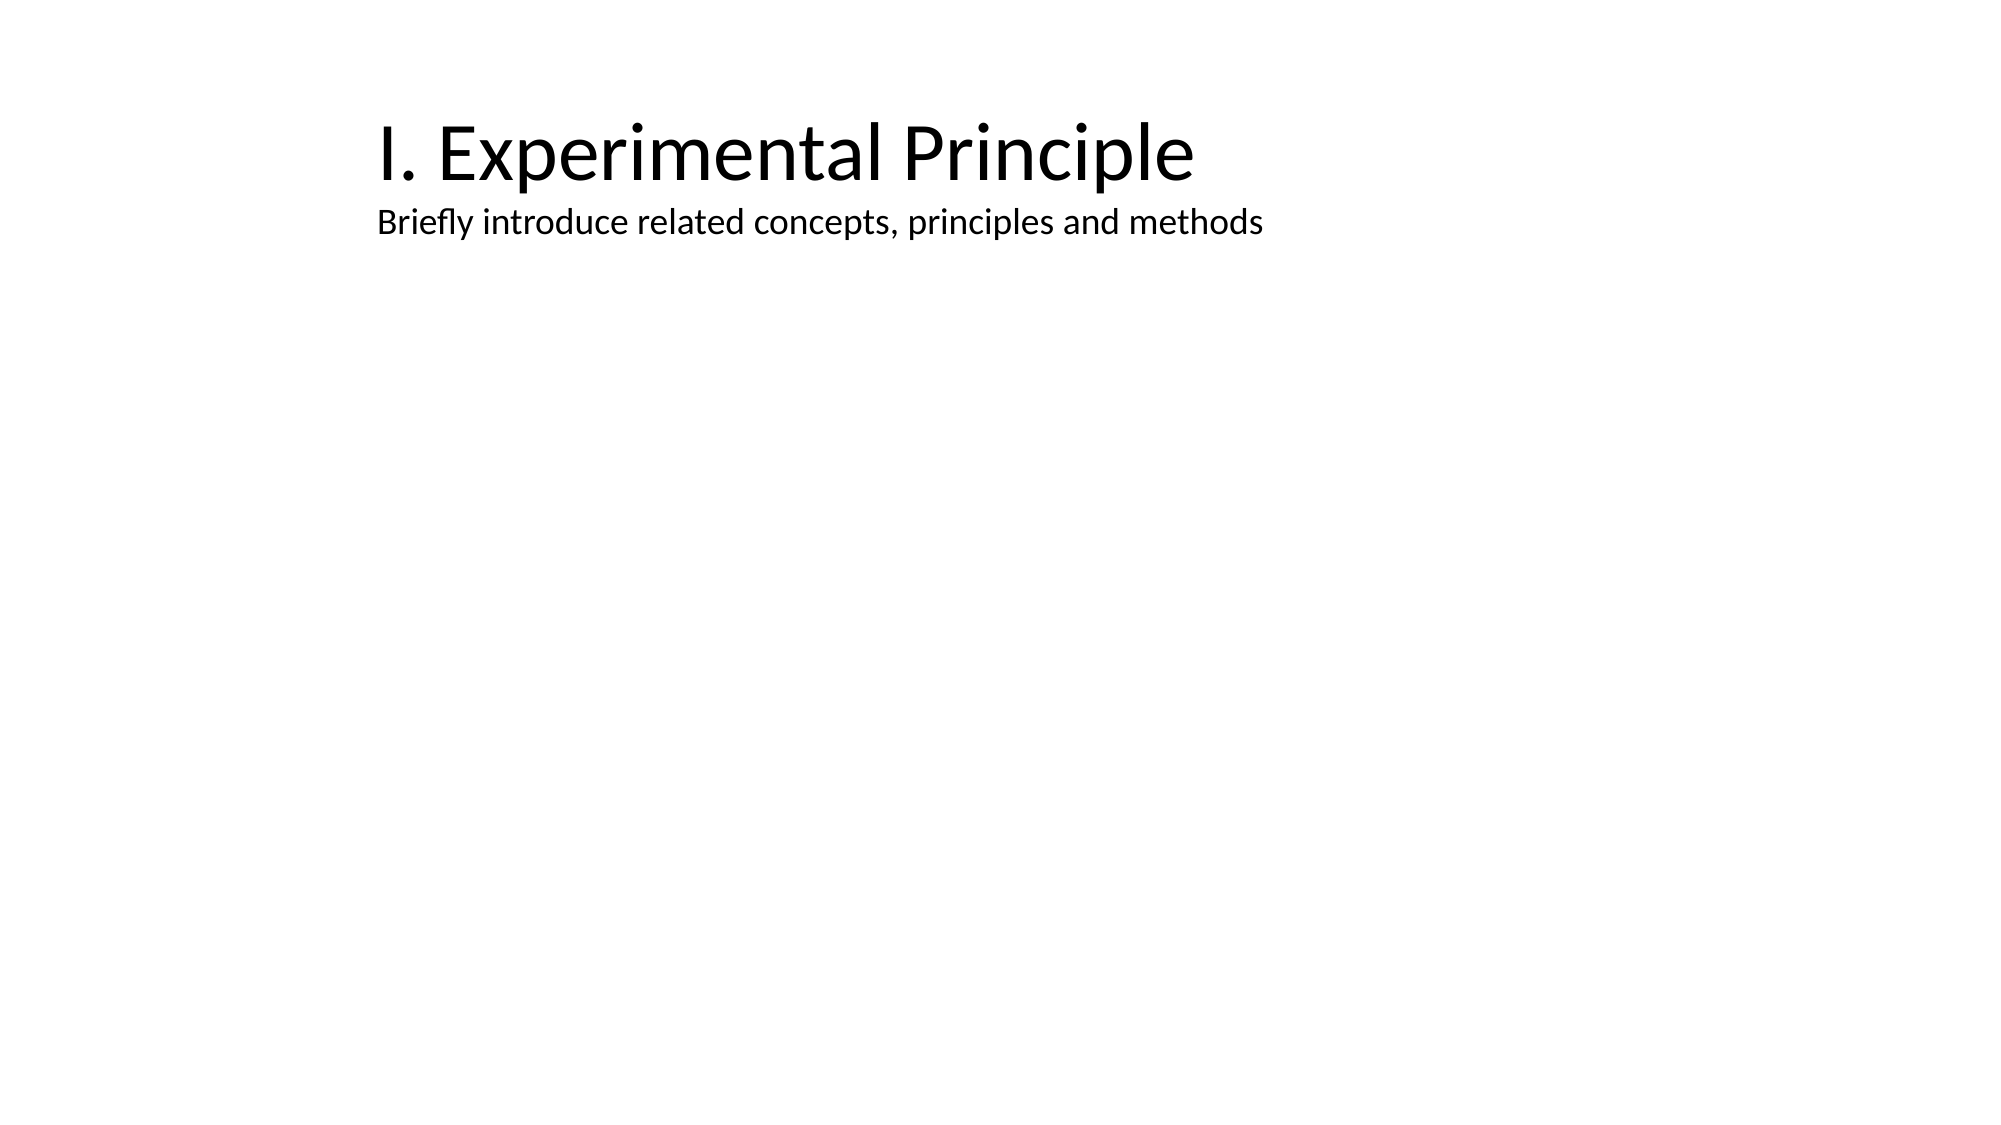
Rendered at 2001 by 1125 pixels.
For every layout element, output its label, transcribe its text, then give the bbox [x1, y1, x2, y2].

text_box I. Experimental Principle Briefly introduce related concepts, principles and methods [362, 90, 1280, 250]
